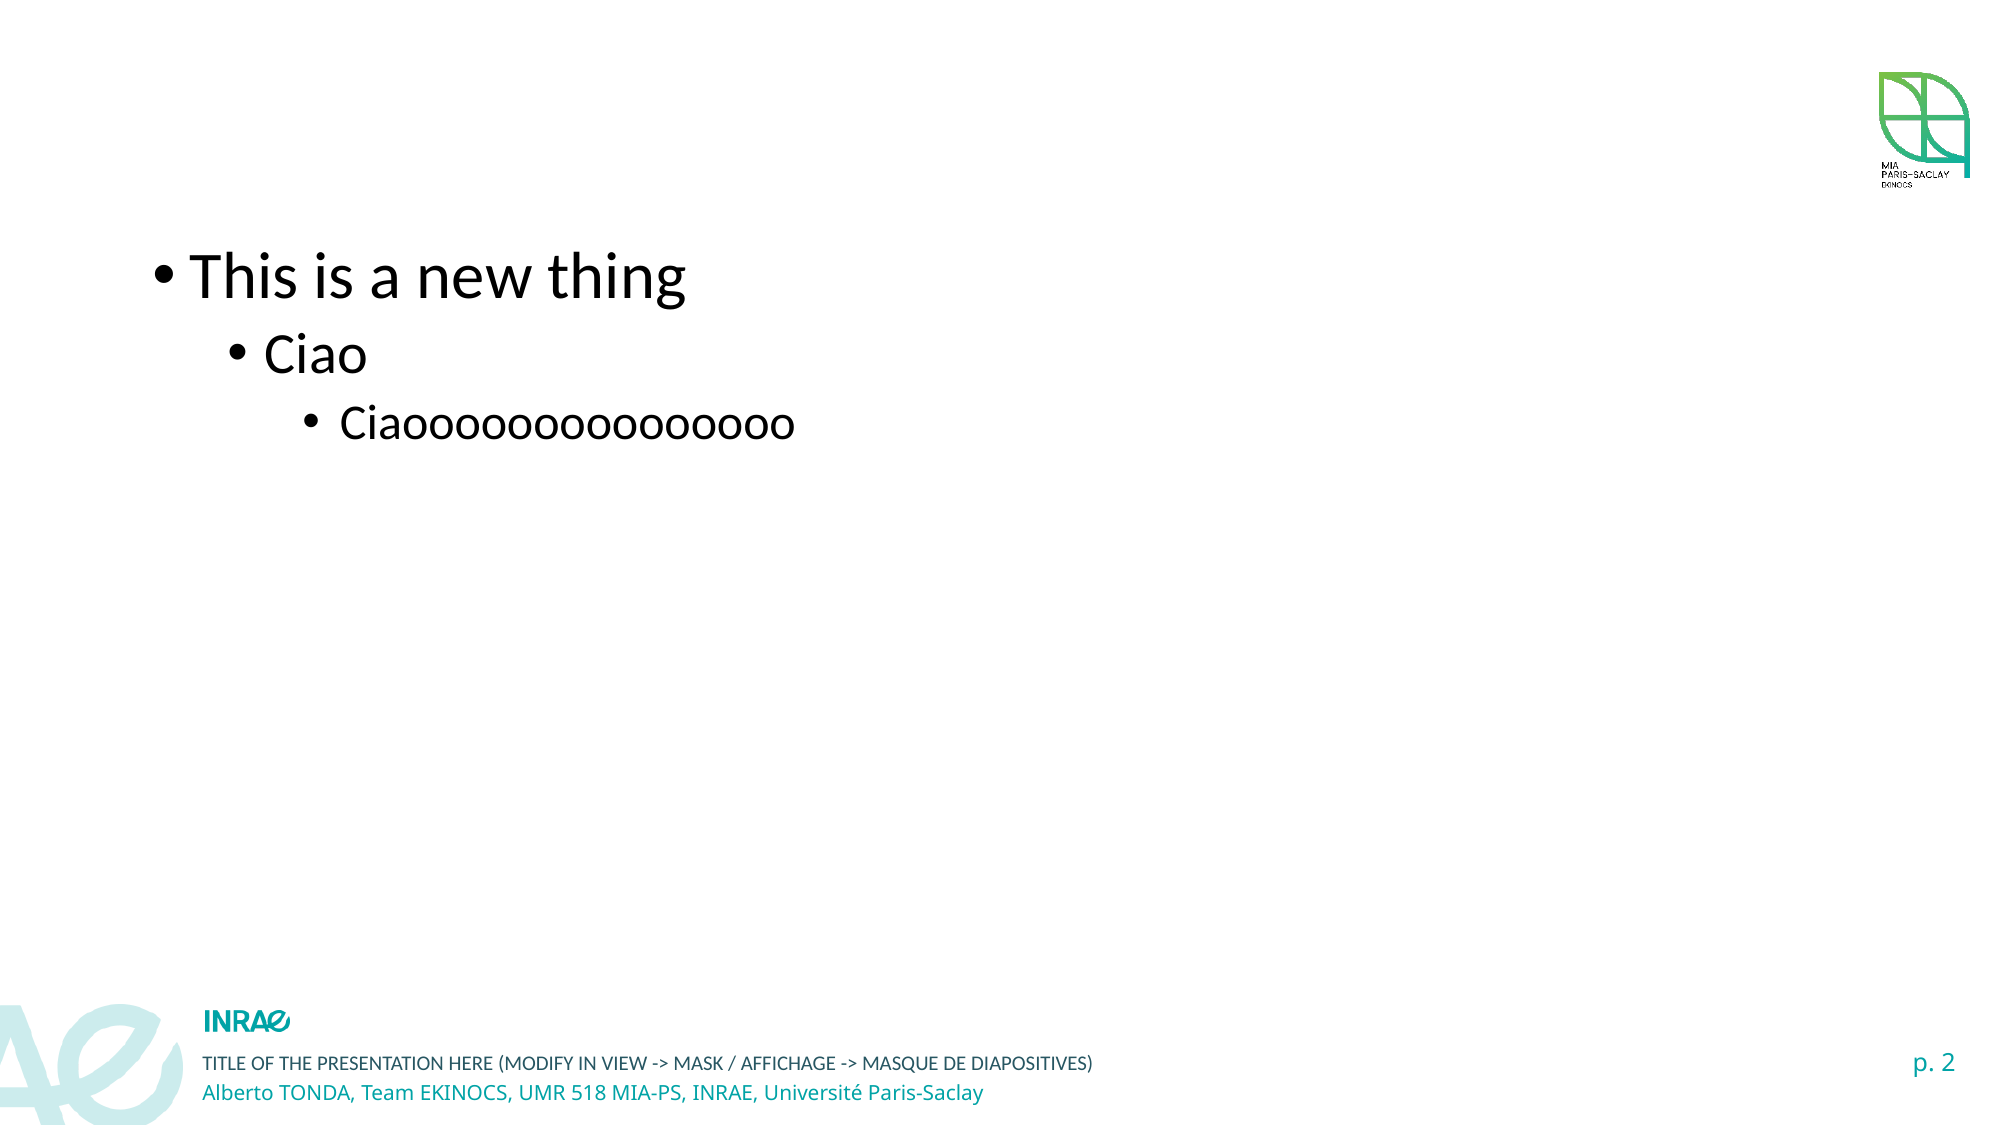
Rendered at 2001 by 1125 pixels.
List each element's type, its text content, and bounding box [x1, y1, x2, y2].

picture [1862, 54, 1986, 205]
list This is a new thing Ciao Ciaooooooooooooooo [137, 233, 1863, 1001]
picture [0, 996, 329, 1125]
